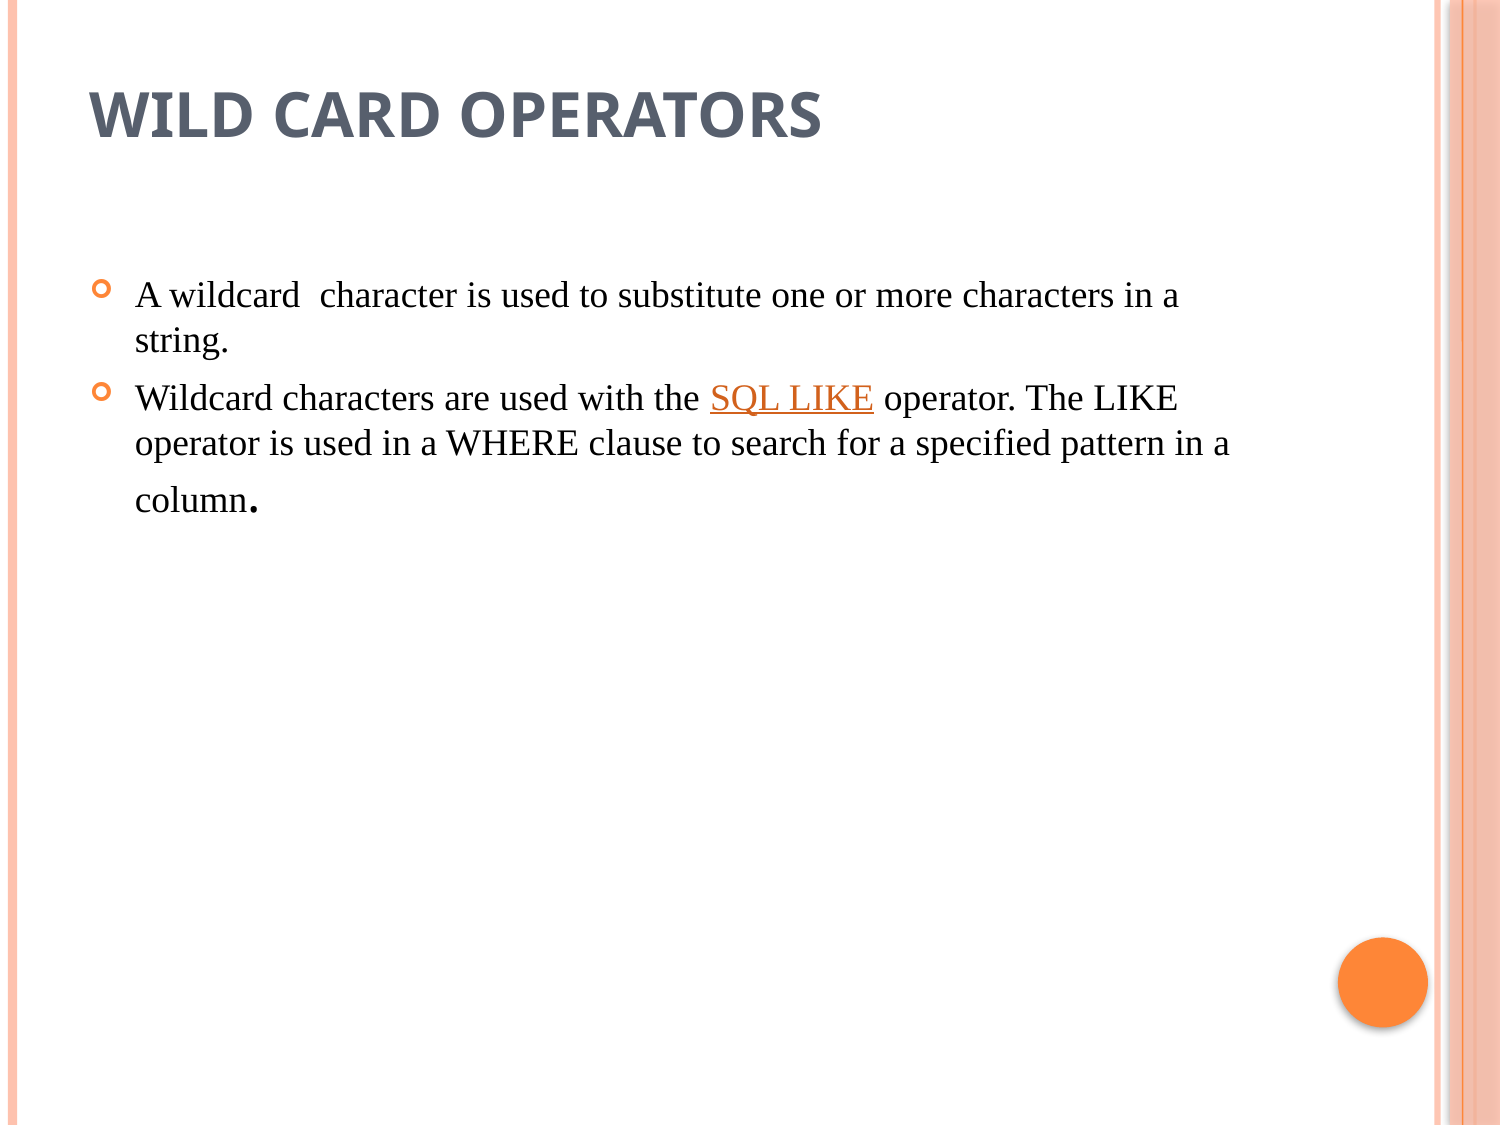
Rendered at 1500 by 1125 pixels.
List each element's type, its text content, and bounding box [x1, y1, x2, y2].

list A wildcard character is used to substitute one or more characters in a string. Wildcard characters are used with the SQL LIKE operator. The LIKE operator is used in a WHERE clause to search for a specified pattern in a column. [75, 262, 1300, 1062]
title Wild card operators [75, 45, 1300, 233]
